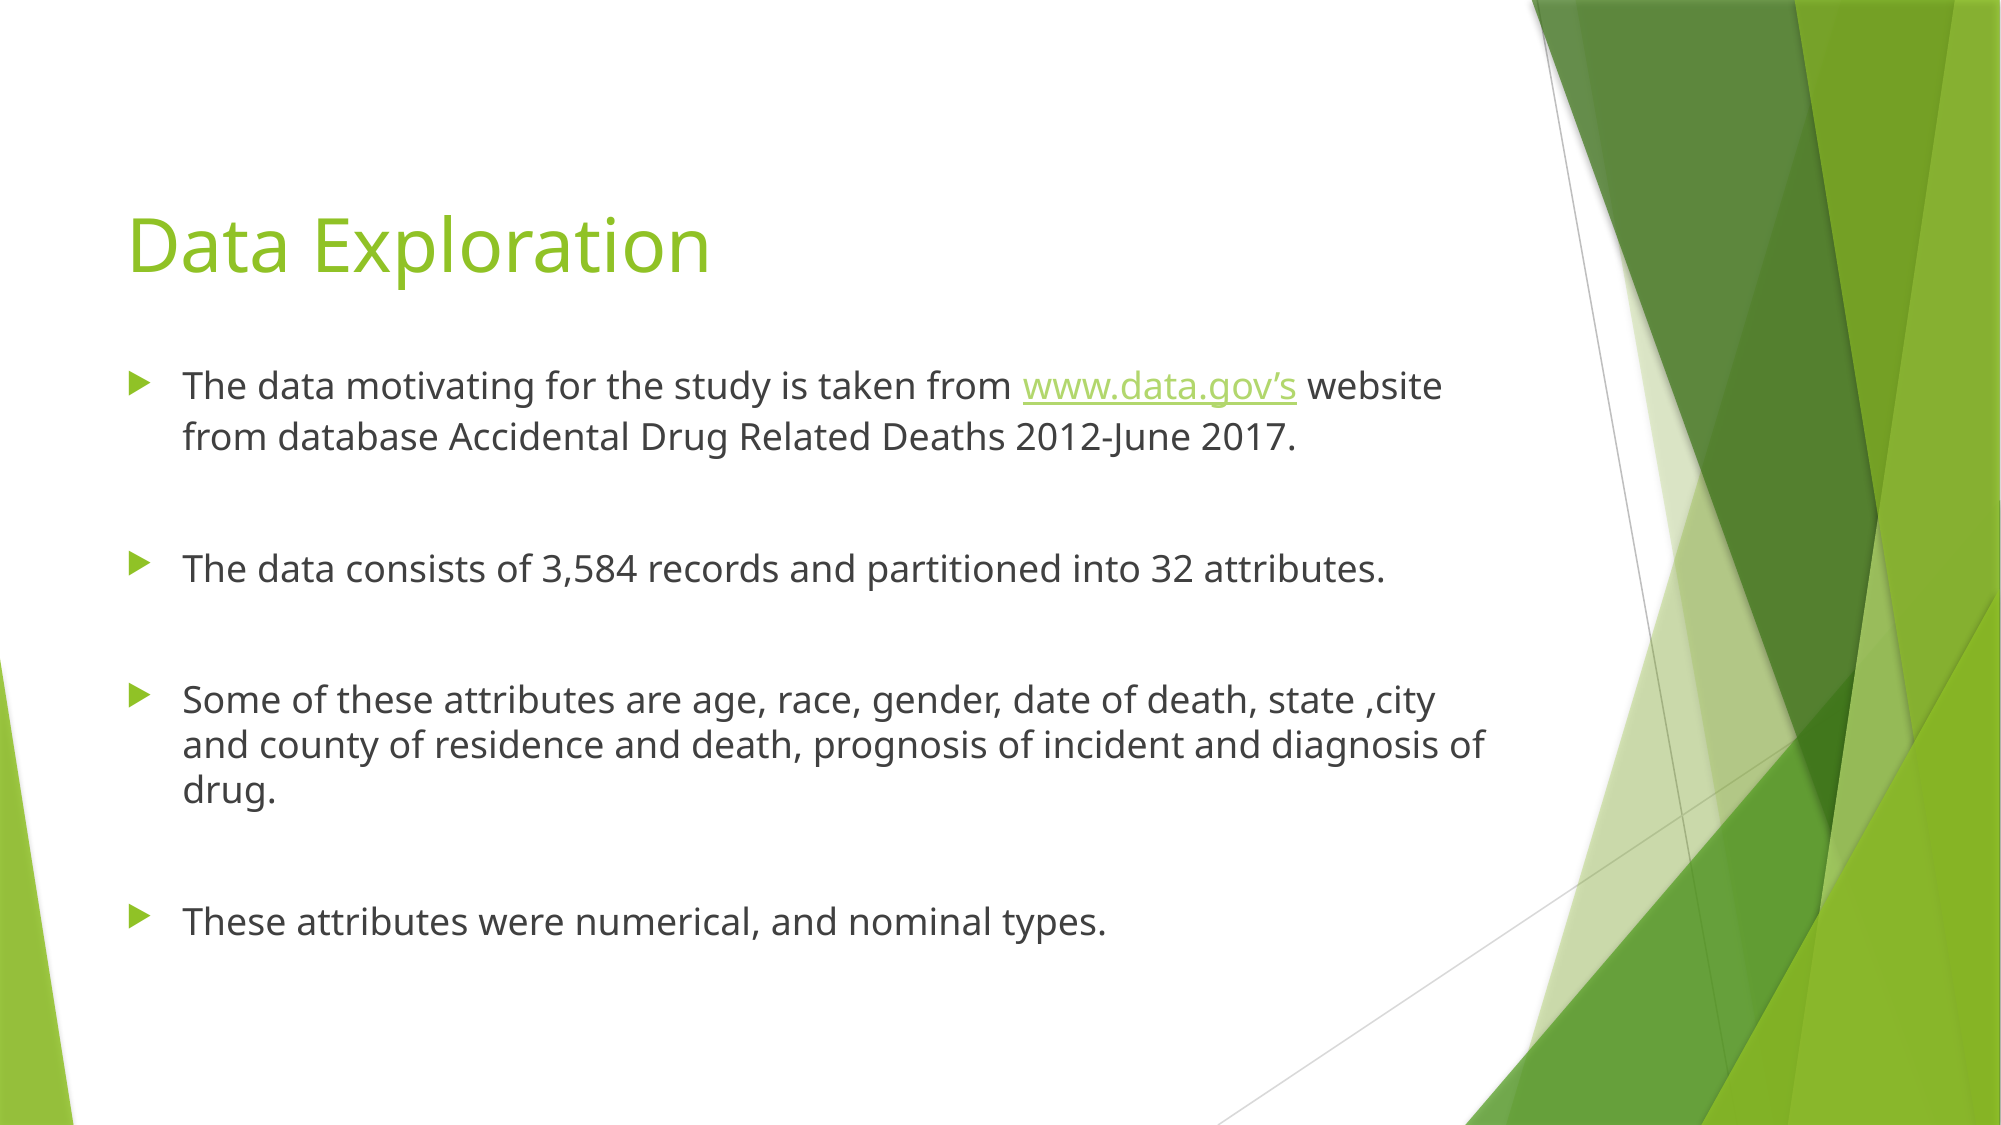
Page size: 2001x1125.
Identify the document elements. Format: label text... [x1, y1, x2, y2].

title Data Exploration [111, 99, 1522, 317]
list The data motivating for the study is taken from www.data.gov’s website from database Accidental Drug Related Deaths 2012-June 2017. The data consists of 3,584 records and partitioned into 32 attributes. Some of these attributes are age, race, gender, date of death, state ,city and county of residence and death, prognosis of incident and diagnosis of drug. These attributes were numerical, and nominal types. [111, 354, 1522, 992]
